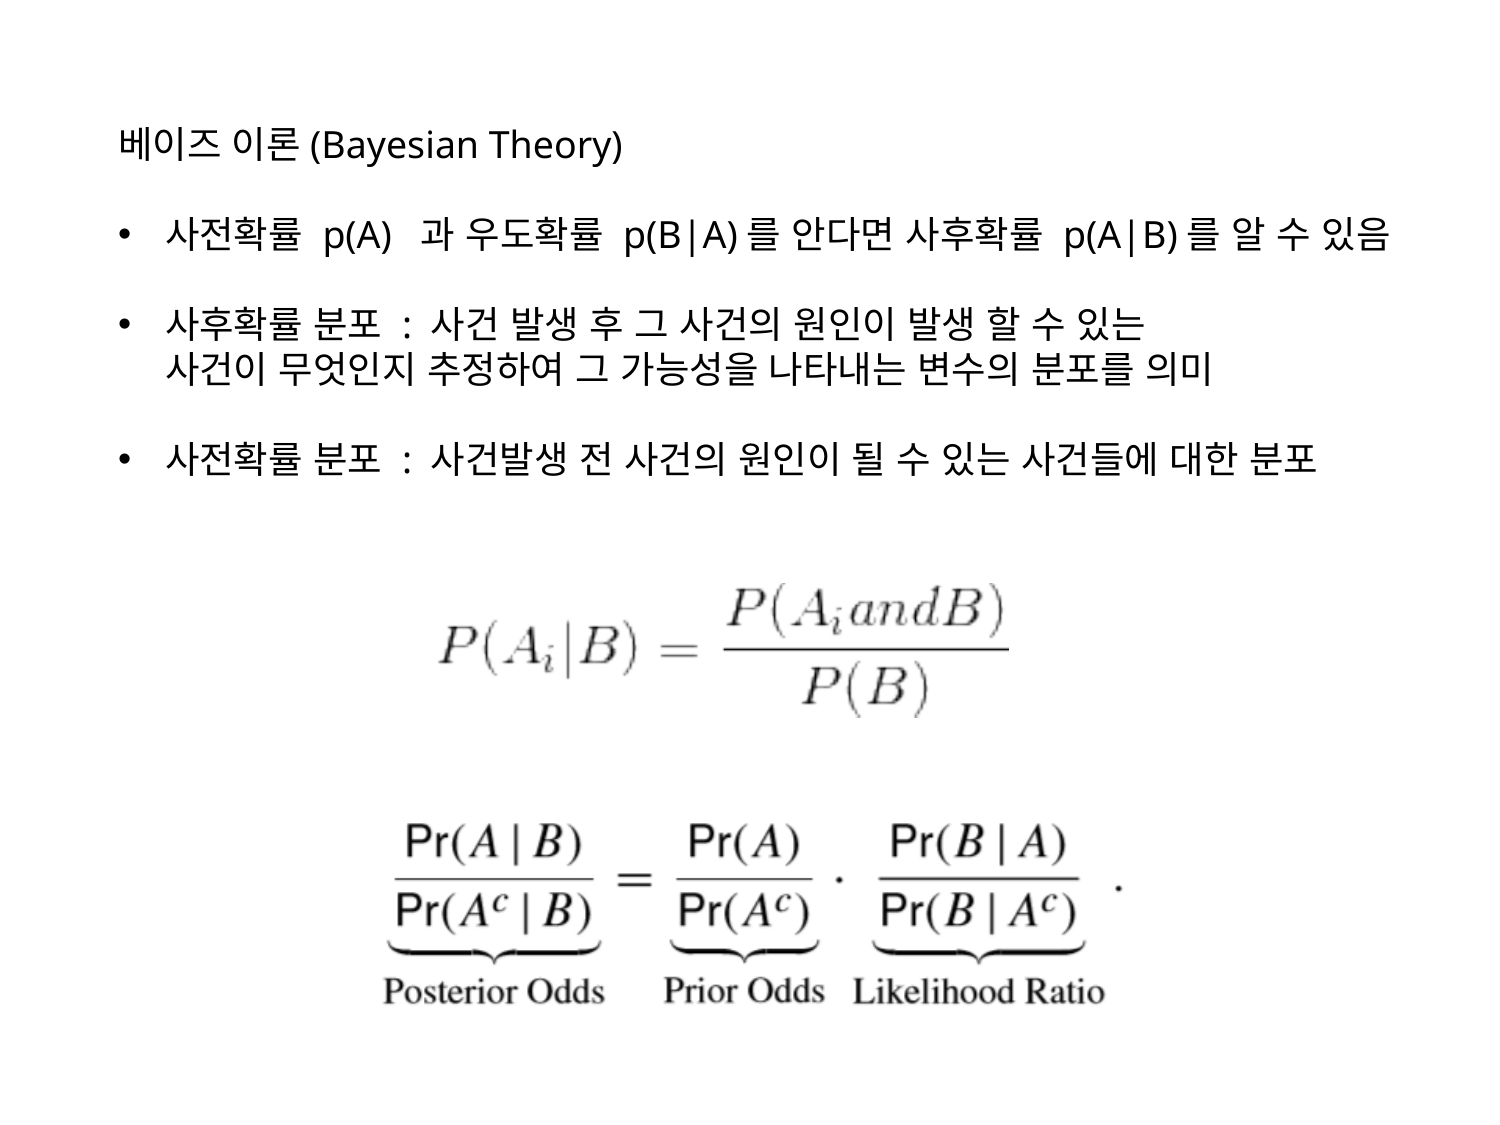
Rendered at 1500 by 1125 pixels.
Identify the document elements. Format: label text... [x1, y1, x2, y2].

picture [435, 582, 1009, 718]
text_box 베이즈 이론(Bayesian Theory) 사전확률 p(A) 과 우도확률 p(B|A)를 안다면 사후확률 p(A|B)를 알 수 있음 사후확률 분포 : 사건 발생 후 그 사건의 원인이 발생 할 수 있는 사건이 무엇인지 추정하여 그 가능성을 나타내는 변수의 분포를 의미 사전확률 분포 : 사건발생 전 사건의 원인이 될 수 있는 사건들에 대한 분포 [103, 113, 1406, 579]
picture [337, 786, 1173, 1055]
